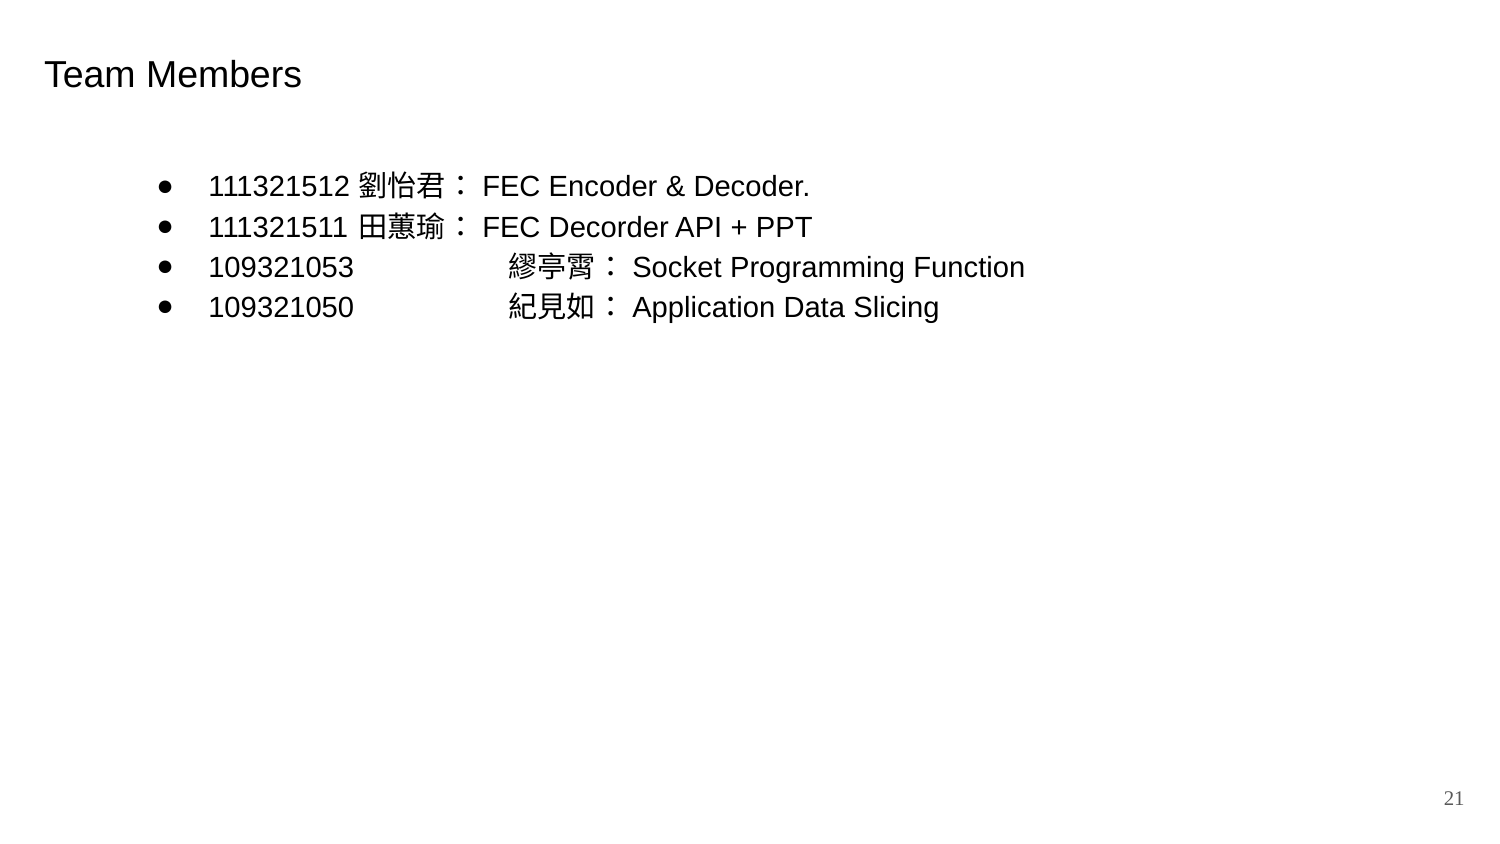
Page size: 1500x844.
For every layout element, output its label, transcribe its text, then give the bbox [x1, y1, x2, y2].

text_box 111321512 劉怡君：FEC Encoder & Decoder. 111321511 田蕙瑜：FEC Decorder API + PPT 109321053 繆亭霄：Socket Programming Function 109321050 紀見如：Application Data Slicing [118, 147, 1390, 339]
slide_number 21 [1389, 764, 1480, 830]
text_box Team Members [29, 35, 705, 111]
